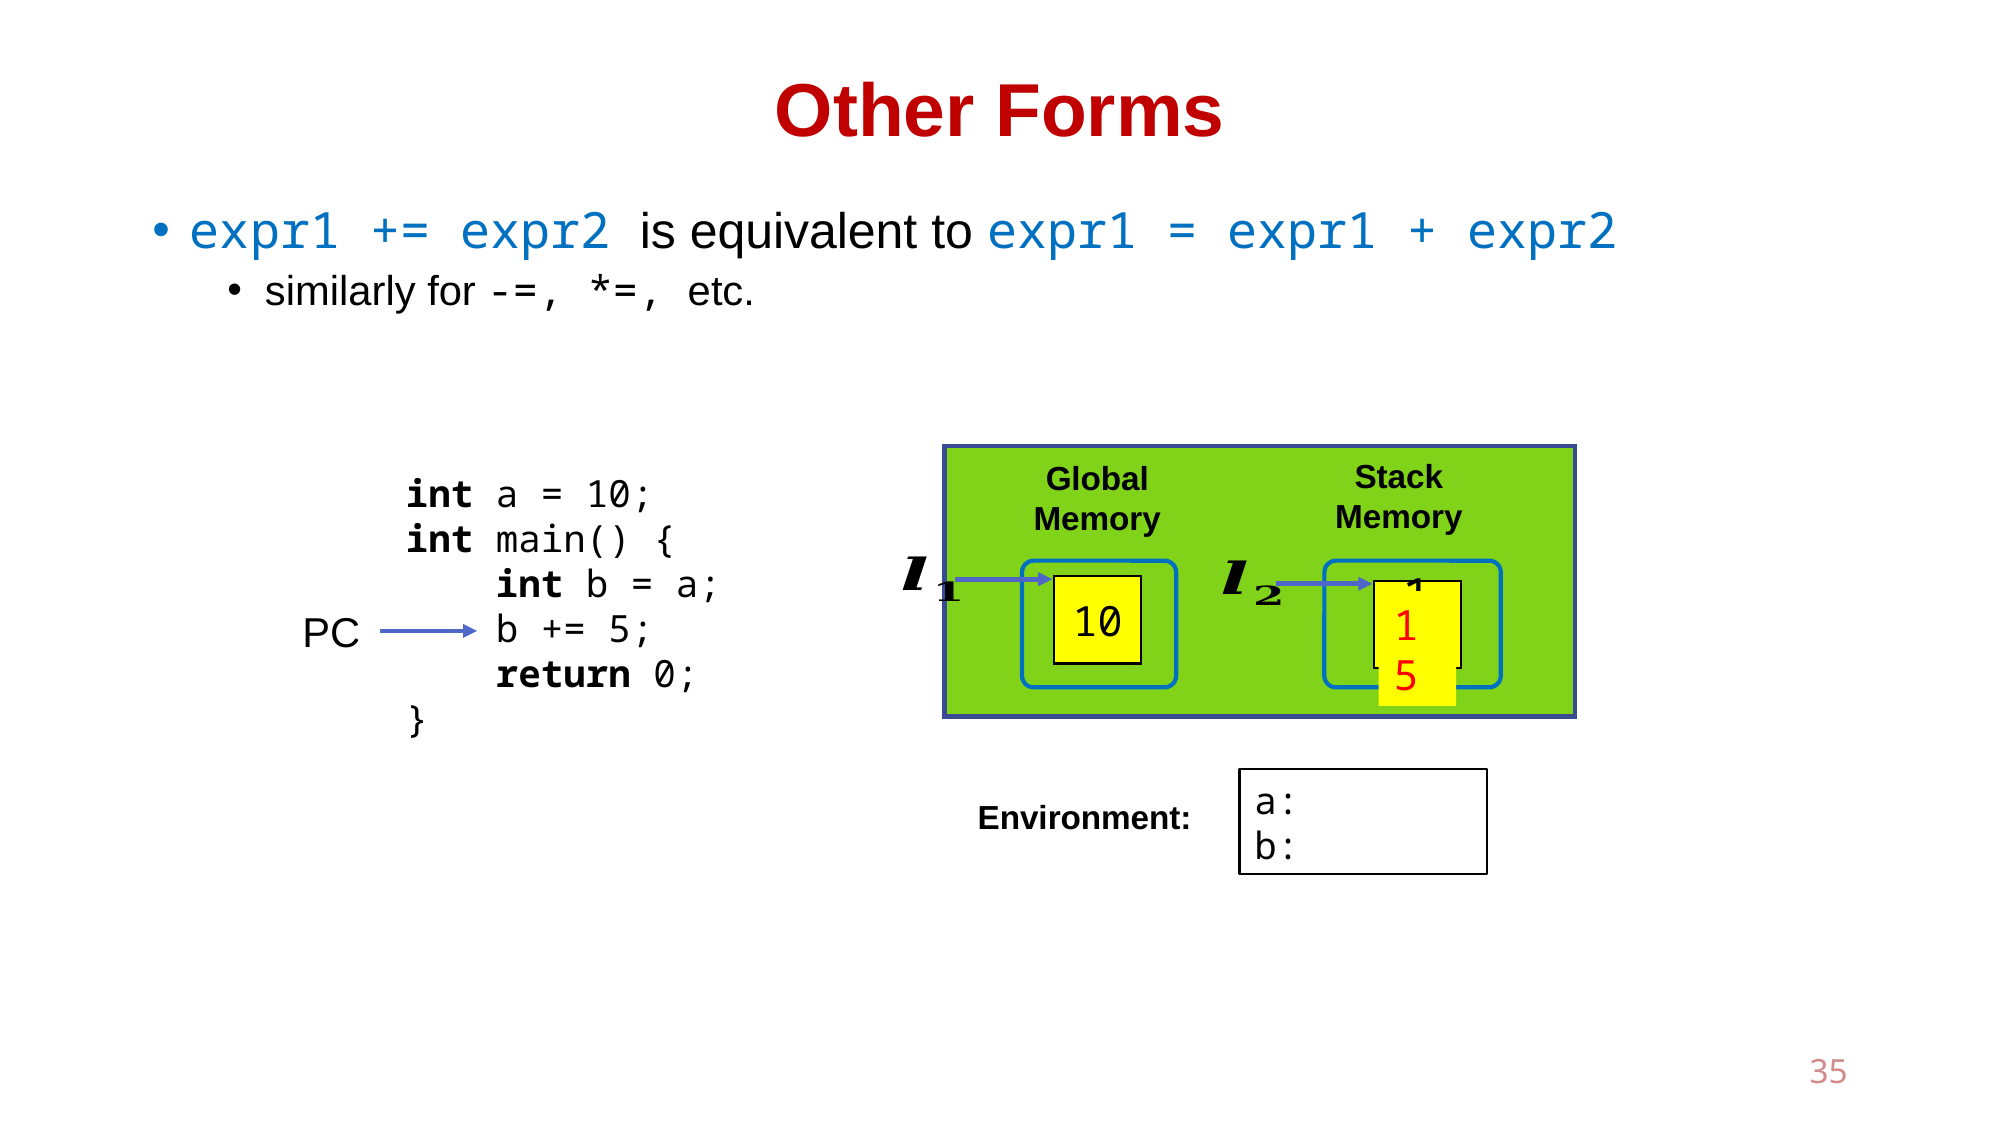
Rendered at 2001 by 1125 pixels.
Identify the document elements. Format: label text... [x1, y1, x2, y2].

text_box Stack Memory [1287, 448, 1511, 543]
list expr1 += expr2 is equivalent to expr1 = expr1 + expr2 similarly for -=, *=, etc. [137, 197, 1863, 1025]
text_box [899, 551, 1053, 607]
text_box Environment: [939, 788, 1240, 844]
title Other Forms [137, 59, 1863, 166]
slide_number 35 [1412, 1042, 1863, 1103]
text_box [944, 445, 1576, 718]
text_box Global Memory [985, 449, 1210, 545]
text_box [1219, 555, 1373, 612]
text_box int a = 10; int main() { int b = a; b += 5; return 0; } [391, 463, 812, 748]
text_box [1323, 612, 1378, 689]
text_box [287, 597, 478, 664]
text_box [1373, 559, 1502, 689]
text_box [1020, 559, 1178, 689]
text_box 10 [1373, 580, 1462, 669]
text_box 15 [1378, 591, 1457, 706]
